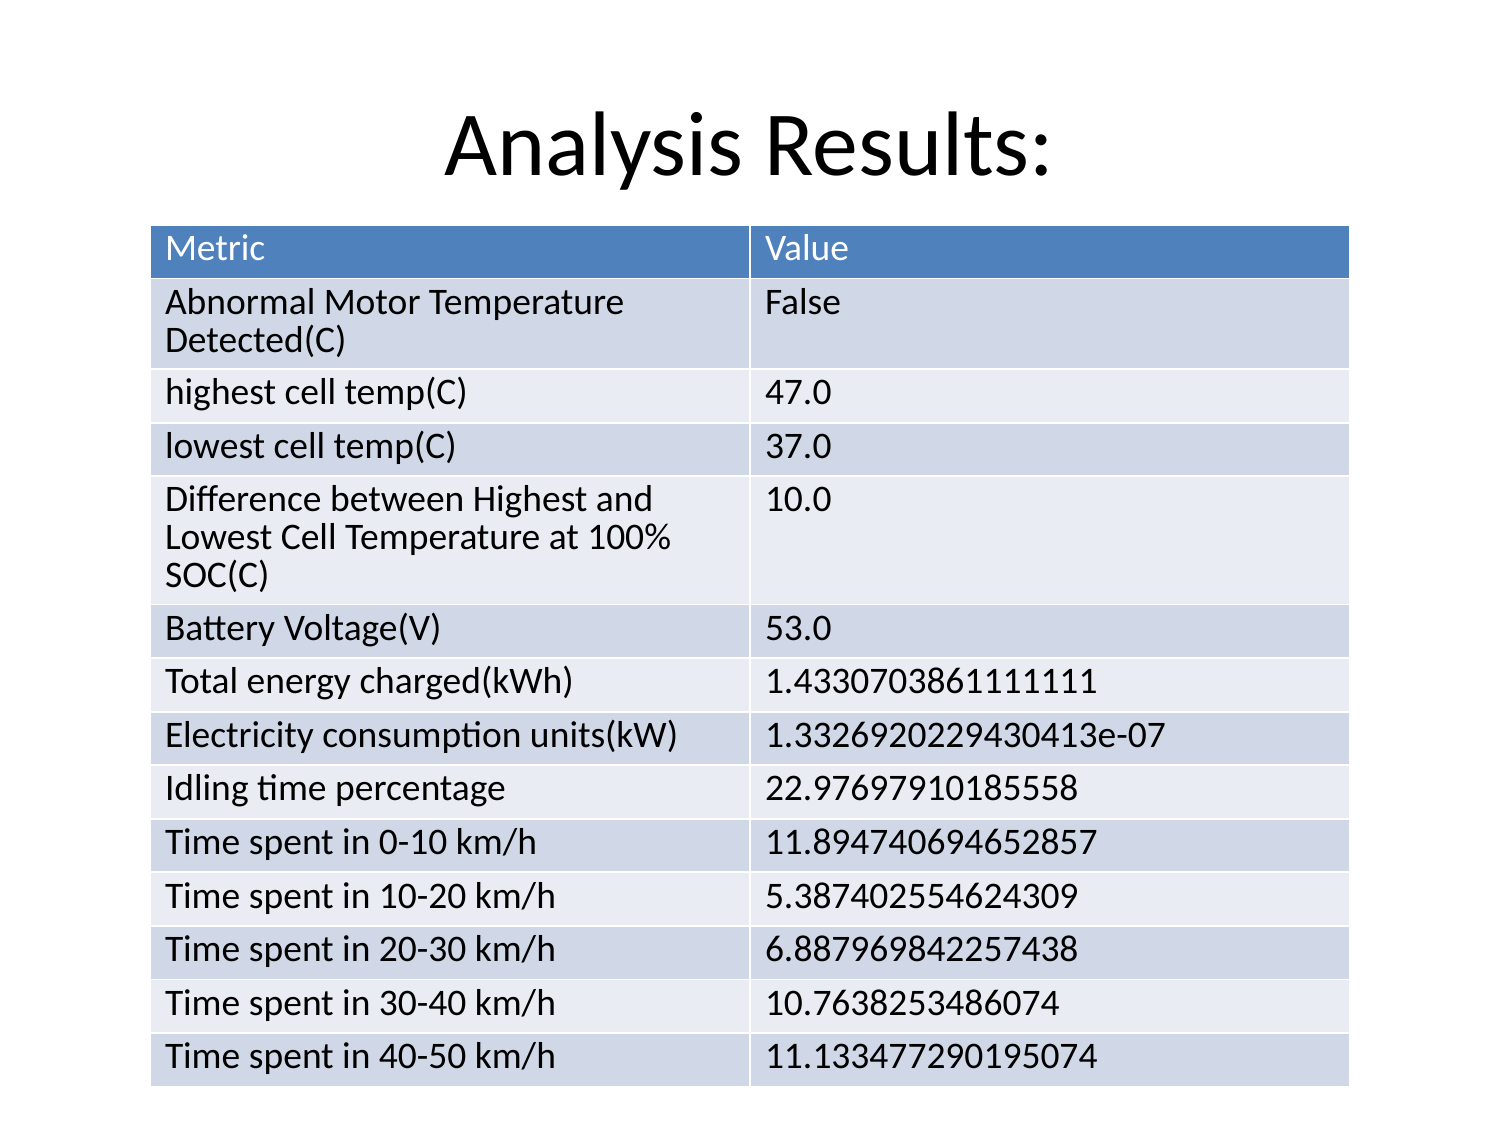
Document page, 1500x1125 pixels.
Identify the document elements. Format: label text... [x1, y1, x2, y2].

table_cell 11.894740694652857 [751, 820, 1349, 871]
table_cell 47.0 [751, 370, 1349, 422]
table_cell Time spent in 0-10 km/h [151, 820, 749, 871]
table_header Value [751, 226, 1349, 278]
table_cell 1.4330703861111111 [751, 659, 1349, 711]
table_cell 1.3326920229430413e-07 [751, 713, 1349, 764]
title Analysis Results: [75, 45, 1425, 233]
table_cell Abnormal Motor Temperature Detected(C) [151, 279, 749, 368]
table_cell 10.0 [751, 477, 1349, 604]
table_cell 5.387402554624309 [751, 873, 1349, 925]
table_cell 11.133477290195074 [751, 1034, 1349, 1086]
table_cell Electricity consumption units(kW) [151, 713, 749, 764]
table_cell 53.0 [751, 605, 1349, 657]
table_header Metric [151, 226, 749, 278]
table_cell Idling time percentage [151, 766, 749, 818]
table_cell highest cell temp(C) [151, 370, 749, 422]
table_cell 10.7638253486074 [751, 980, 1349, 1032]
table_cell Total energy charged(kWh) [151, 659, 749, 711]
table_cell Battery Voltage(V) [151, 605, 749, 657]
table_cell 6.887969842257438 [751, 927, 1349, 979]
table_cell Time spent in 40-50 km/h [151, 1034, 749, 1086]
table_cell lowest cell temp(C) [151, 424, 749, 475]
table_cell Time spent in 30-40 km/h [151, 980, 749, 1032]
table_cell 22.97697910185558 [751, 766, 1349, 818]
table_cell Time spent in 20-30 km/h [151, 927, 749, 979]
table_cell Difference between Highest and Lowest Cell Temperature at 100% SOC(C) [151, 477, 749, 604]
table_cell Time spent in 10-20 km/h [151, 873, 749, 925]
table_cell False [751, 279, 1349, 368]
table_cell 37.0 [751, 424, 1349, 475]
